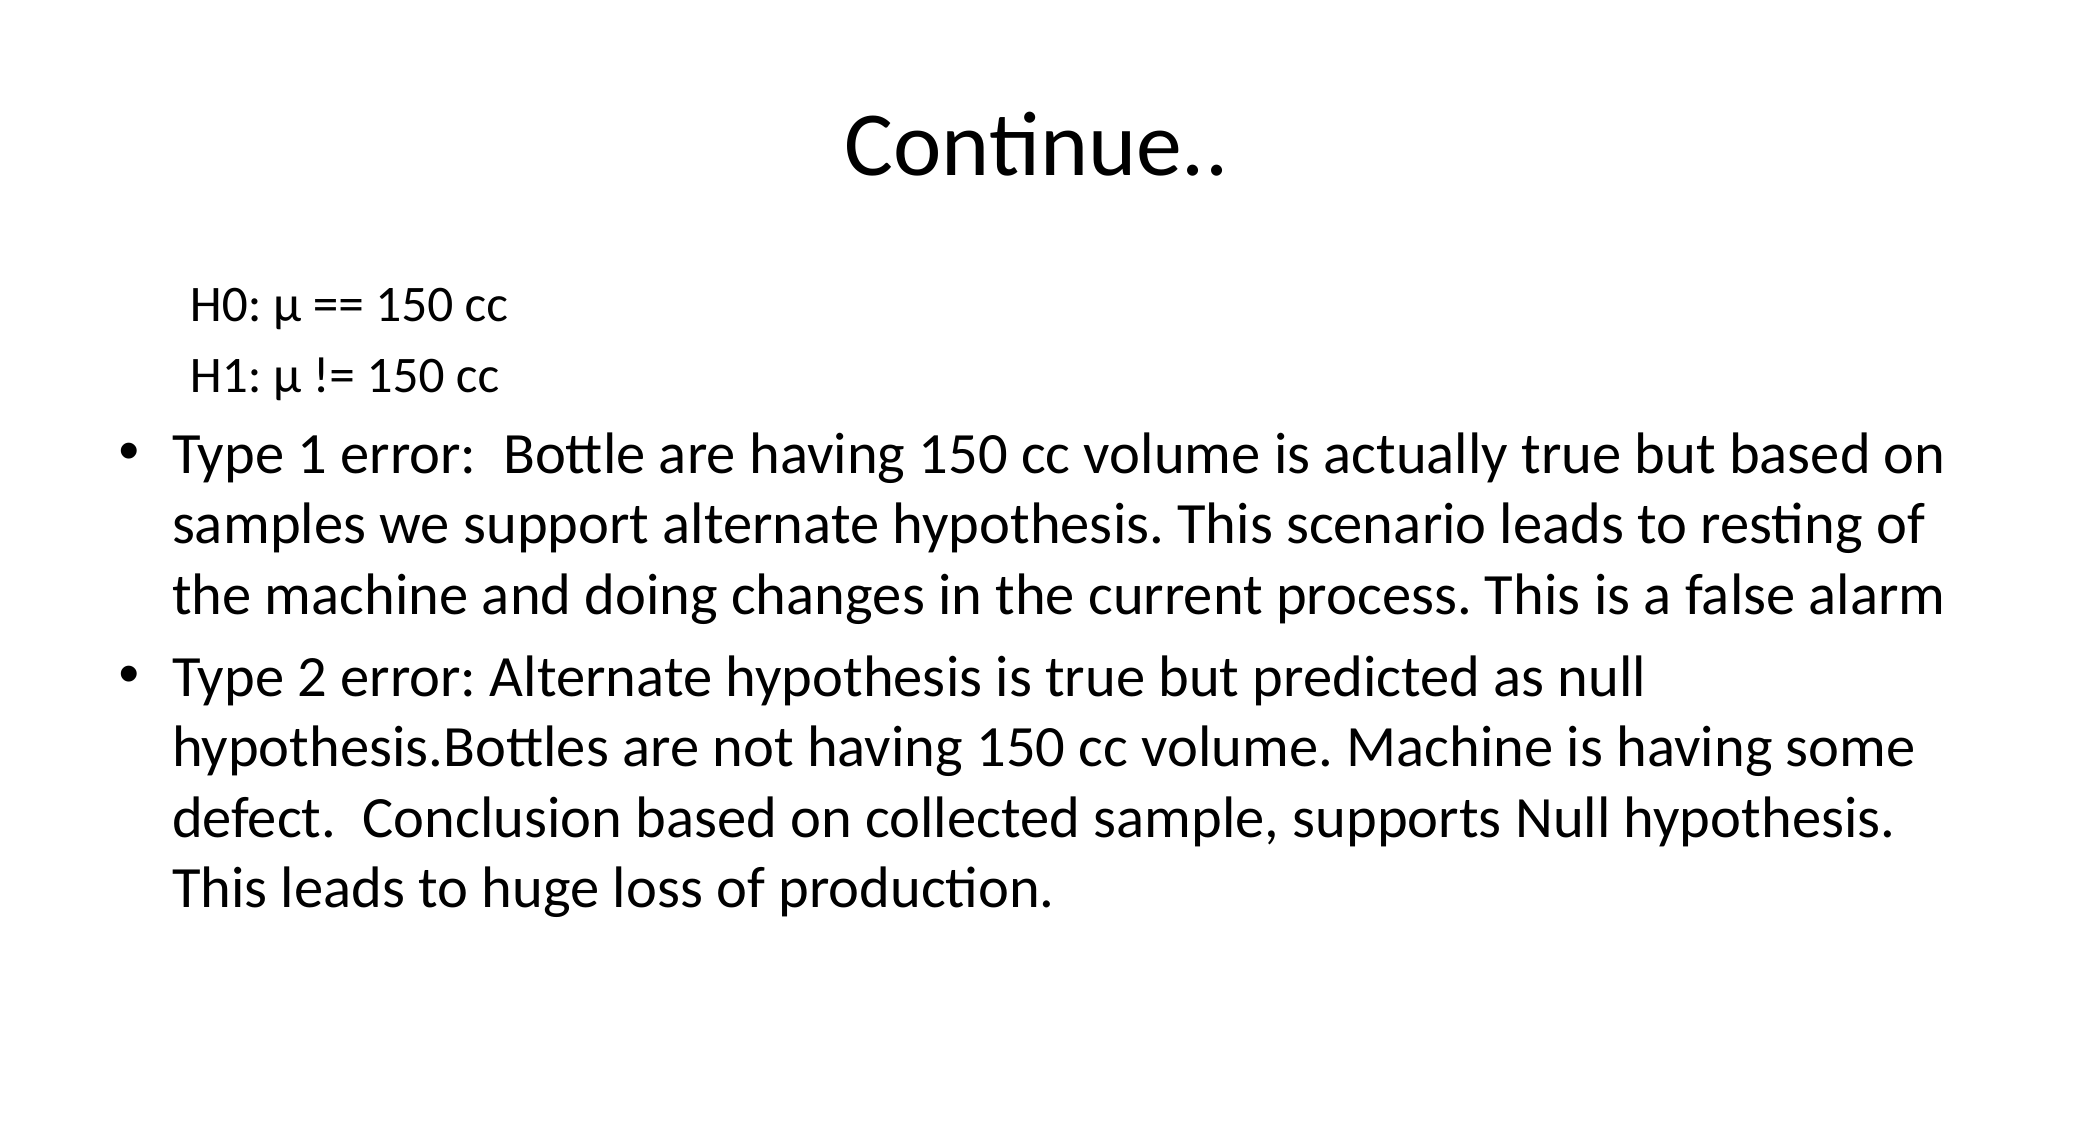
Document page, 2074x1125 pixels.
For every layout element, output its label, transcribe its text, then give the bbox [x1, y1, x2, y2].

list H0: µ == 150 cc H1: µ != 150 cc Type 1 error: Bottle are having 150 cc volume is actually true but based on samples we support alternate hypothesis. This scenario leads to resting of the machine and doing changes in the current process. This is a false alarm Type 2 error: Alternate hypothesis is true but predicted as null hypothesis.Bottles are not having 150 cc volume. Machine is having some defect. Conclusion based on collected sample, supports Null hypothesis. This leads to huge loss of production. [103, 262, 1970, 1005]
title Continue.. [103, 45, 1970, 233]
